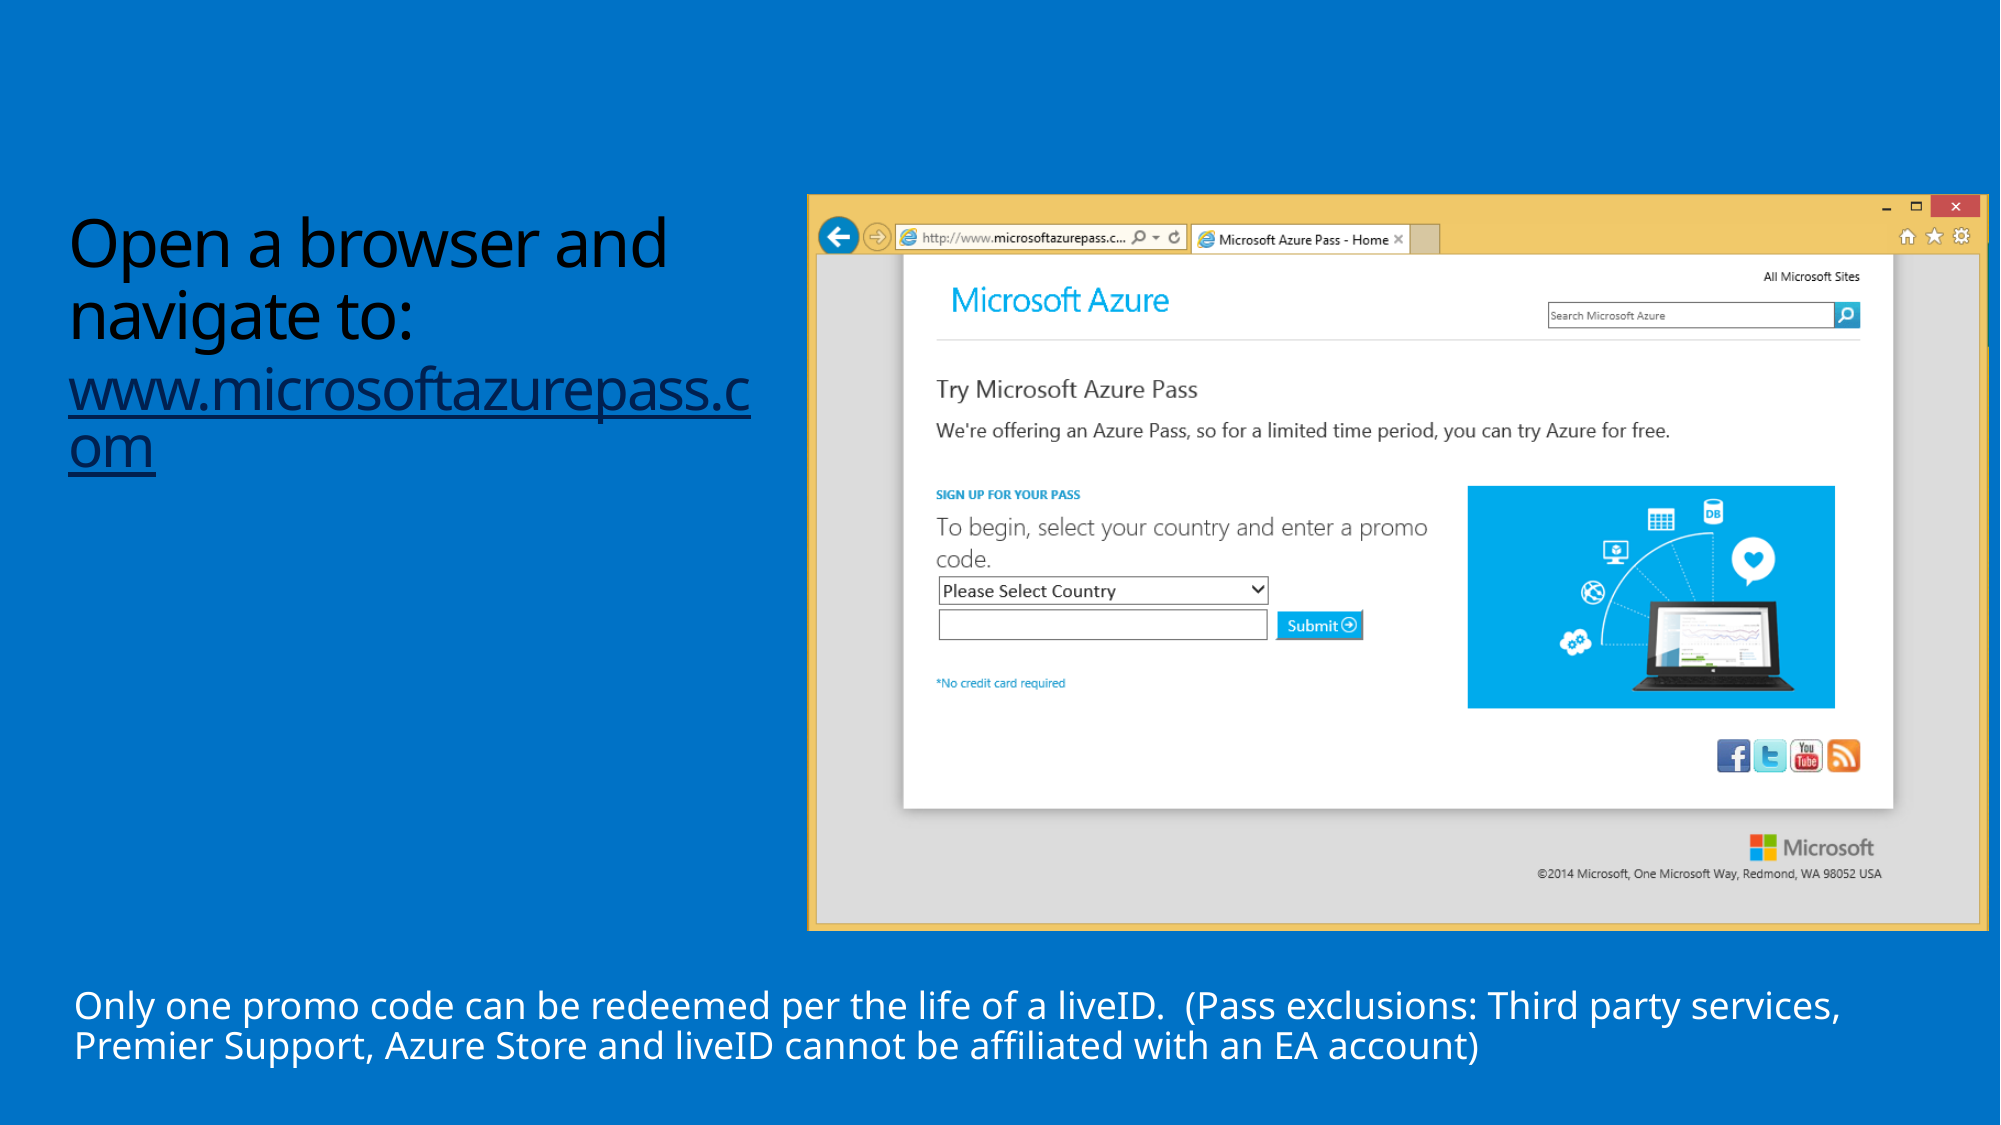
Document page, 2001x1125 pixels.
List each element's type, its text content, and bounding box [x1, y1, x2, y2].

title Open a browser and navigate to: www.microsoftazurepass.com [44, 194, 780, 931]
picture [807, 194, 1990, 931]
text_box Only one promo code can be redeemed per the life of a liveID. (Pass exclusions: Third party services, Premier Support, Azure Store and liveID cannot be affiliated with an EA account) [44, 962, 1960, 1125]
